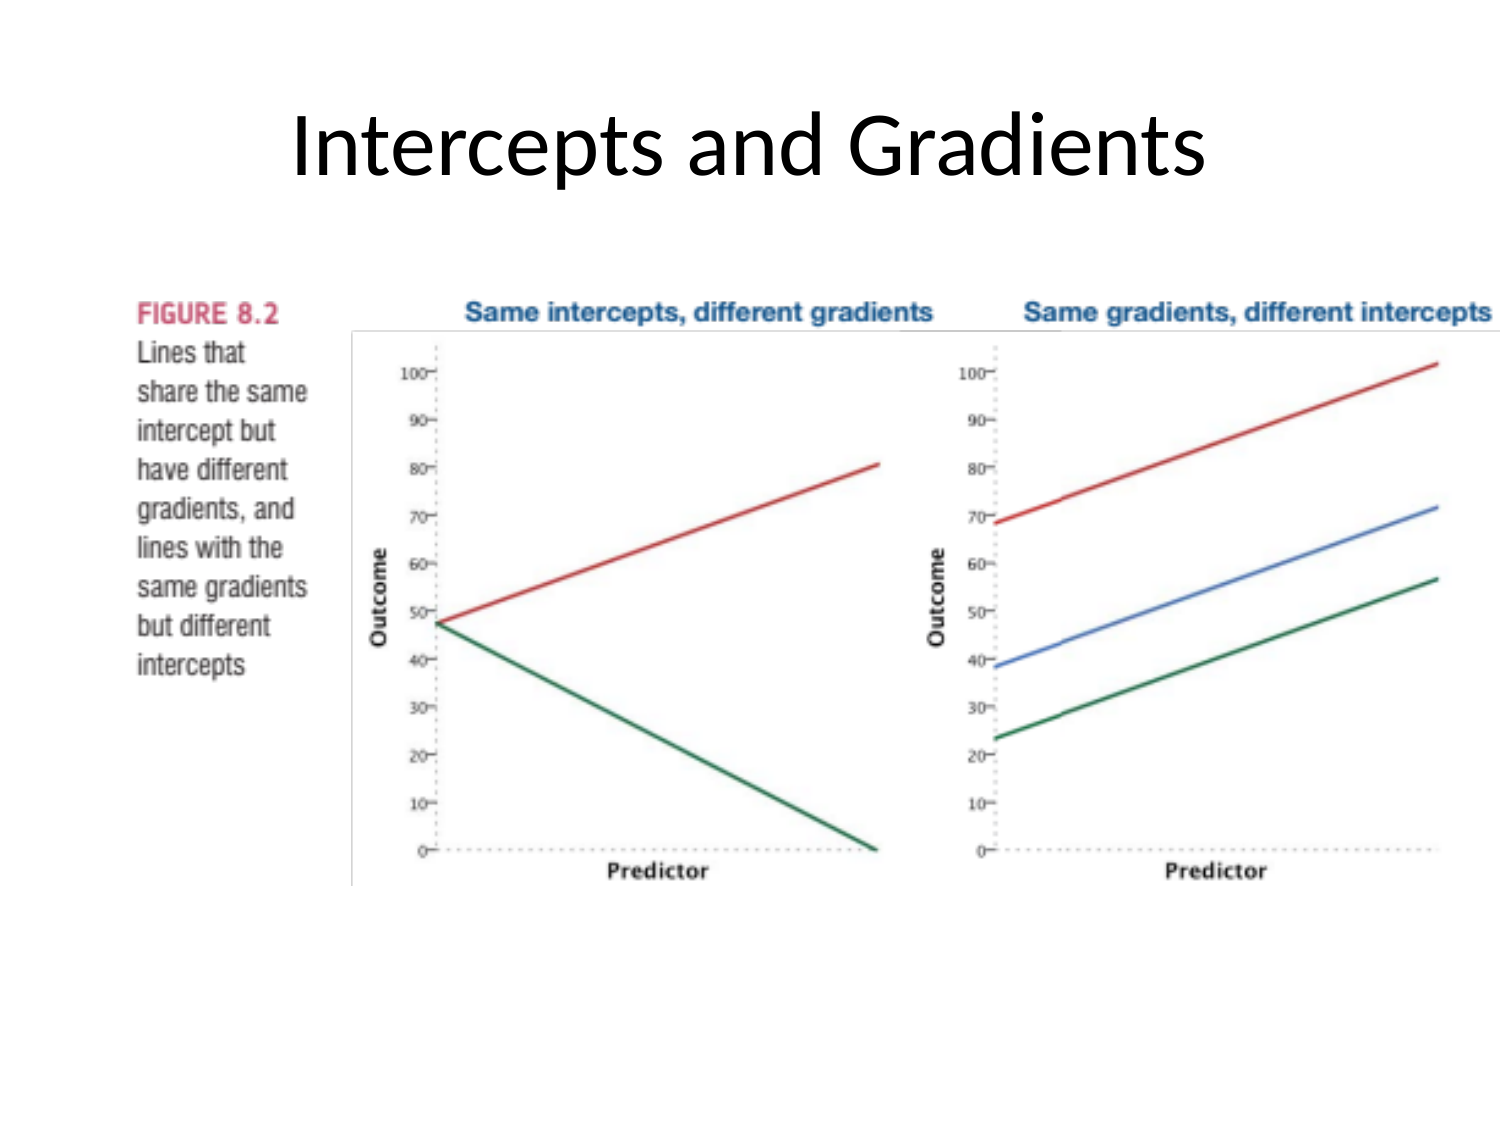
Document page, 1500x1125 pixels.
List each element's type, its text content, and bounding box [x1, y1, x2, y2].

title Intercepts and Gradients [75, 45, 1425, 233]
picture [120, 239, 1500, 886]
